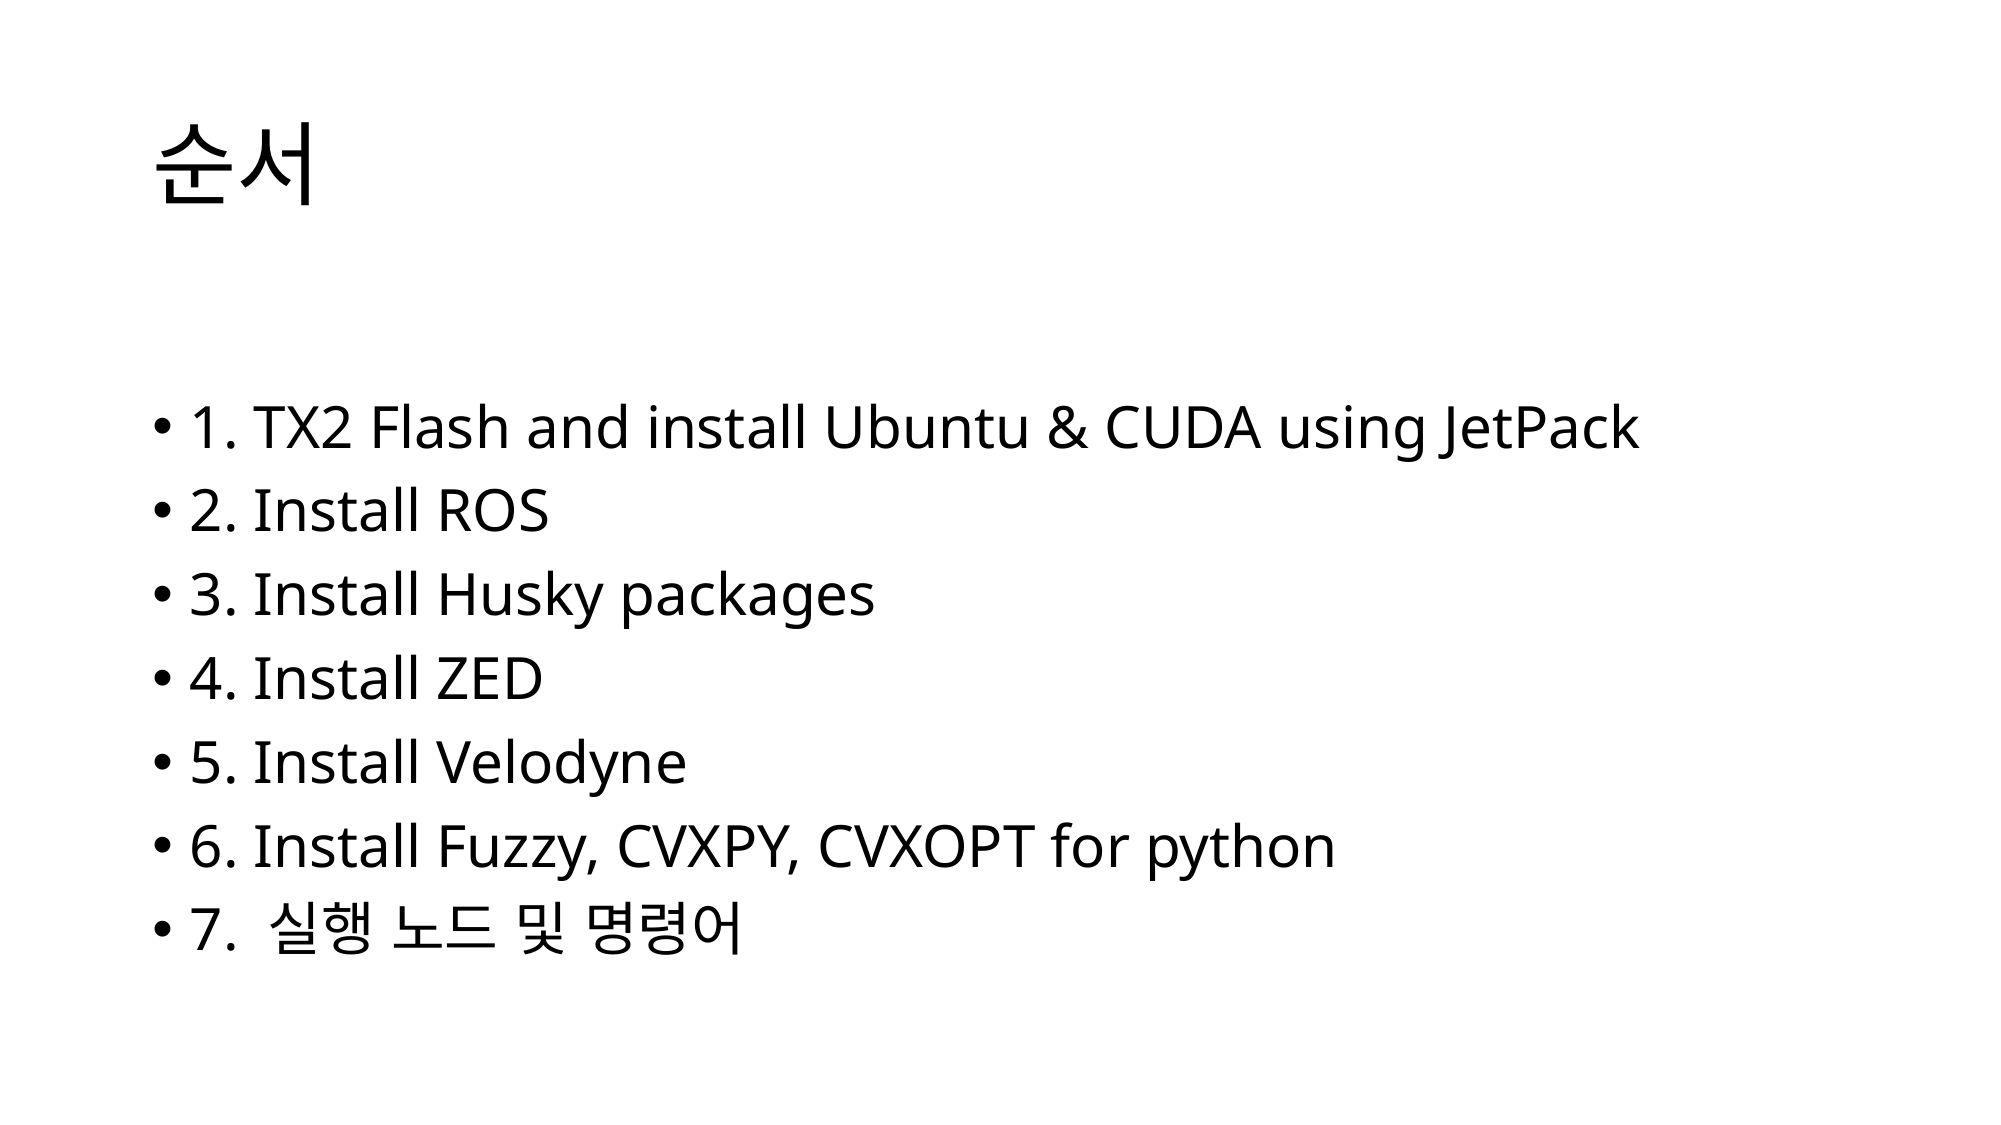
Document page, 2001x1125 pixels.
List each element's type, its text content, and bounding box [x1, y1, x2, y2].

list 1. TX2 Flash and install Ubuntu & CUDA using JetPack 2. Install ROS 3. Install Husky packages 4. Install ZED 5. Install Velodyne 6. Install Fuzzy, CVXPY, CVXOPT for python 7. 실행 노드 및 명령어 [137, 299, 1863, 1014]
title 순서 [137, 59, 1863, 278]
